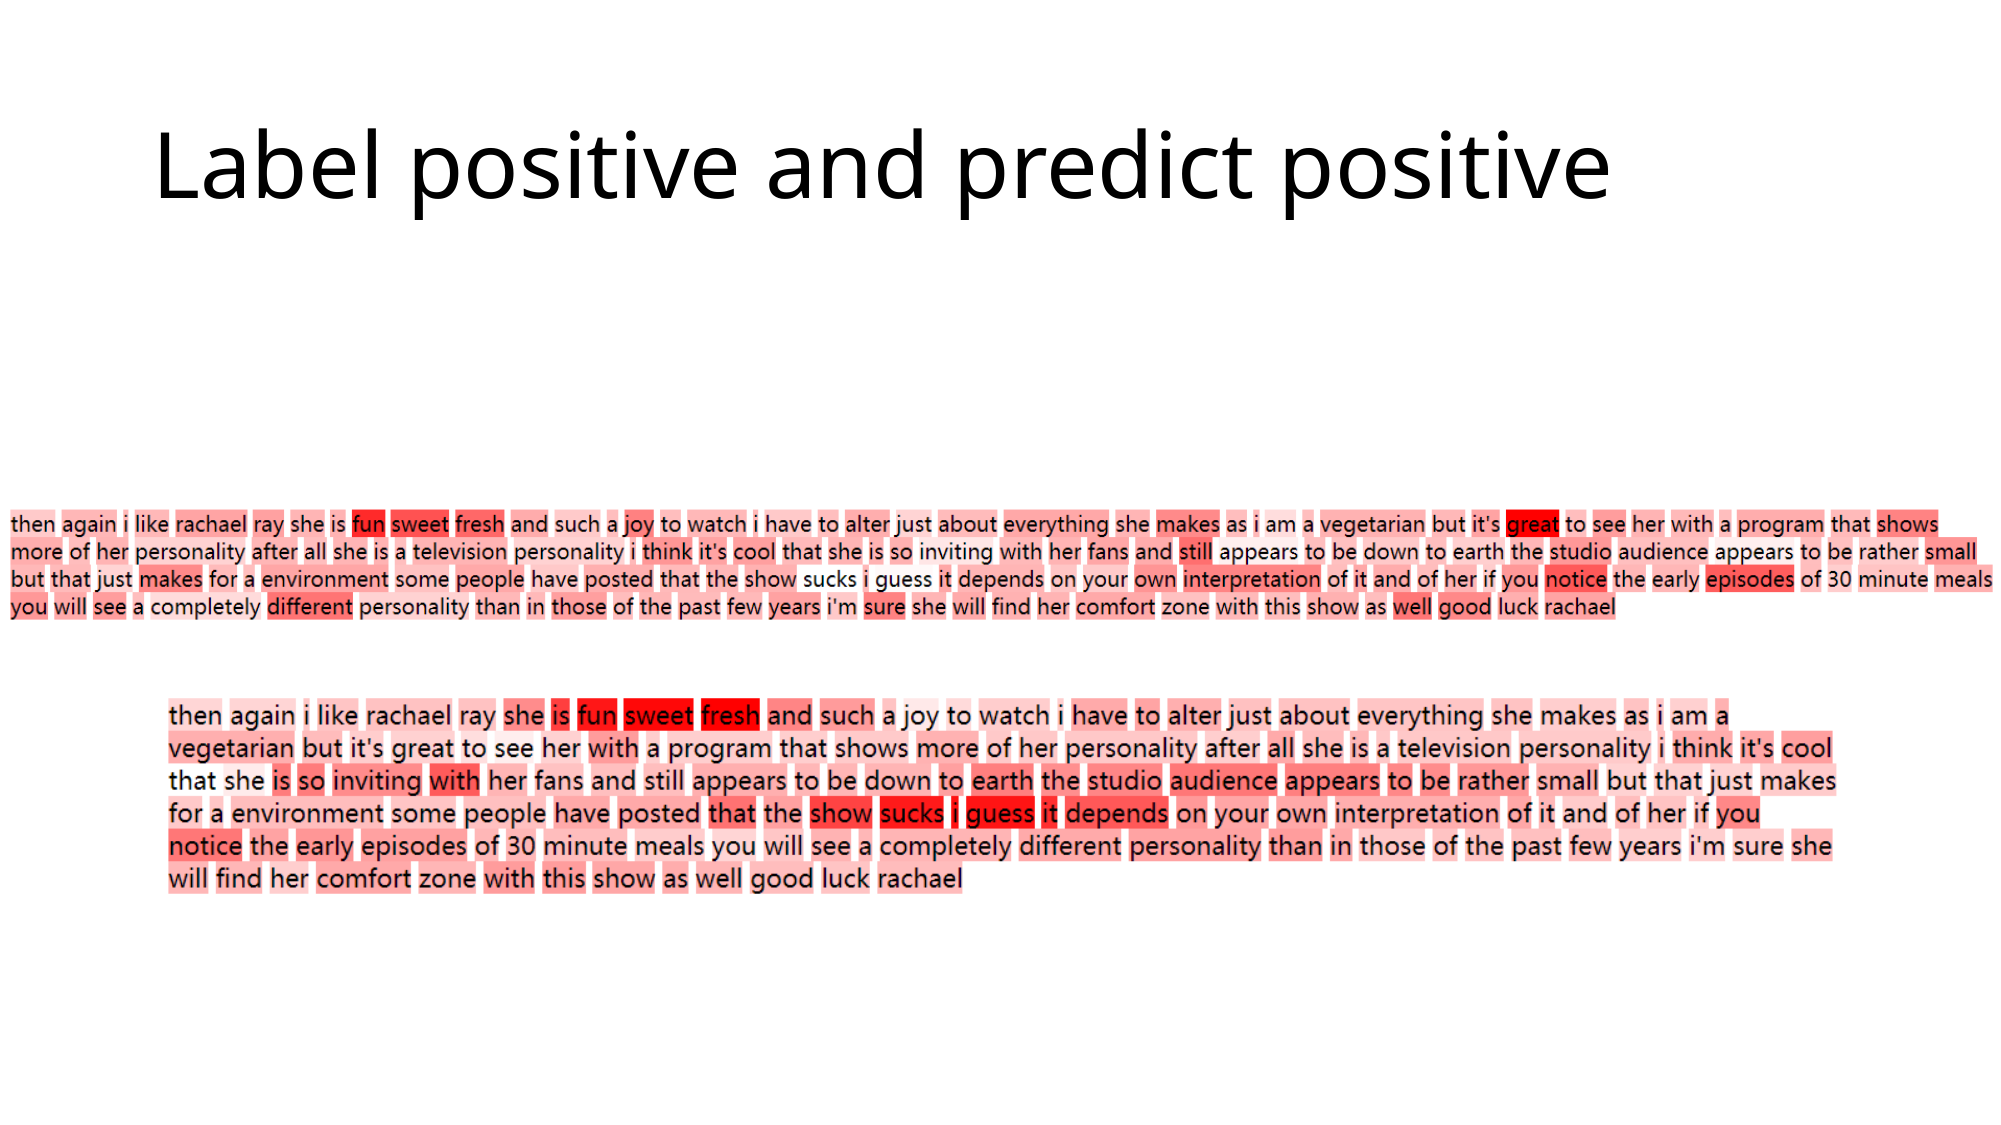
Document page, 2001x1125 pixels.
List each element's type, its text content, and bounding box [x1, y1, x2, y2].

title Label positive and predict positive [137, 59, 1863, 278]
picture [0, 499, 2000, 626]
picture [156, 687, 1844, 919]
